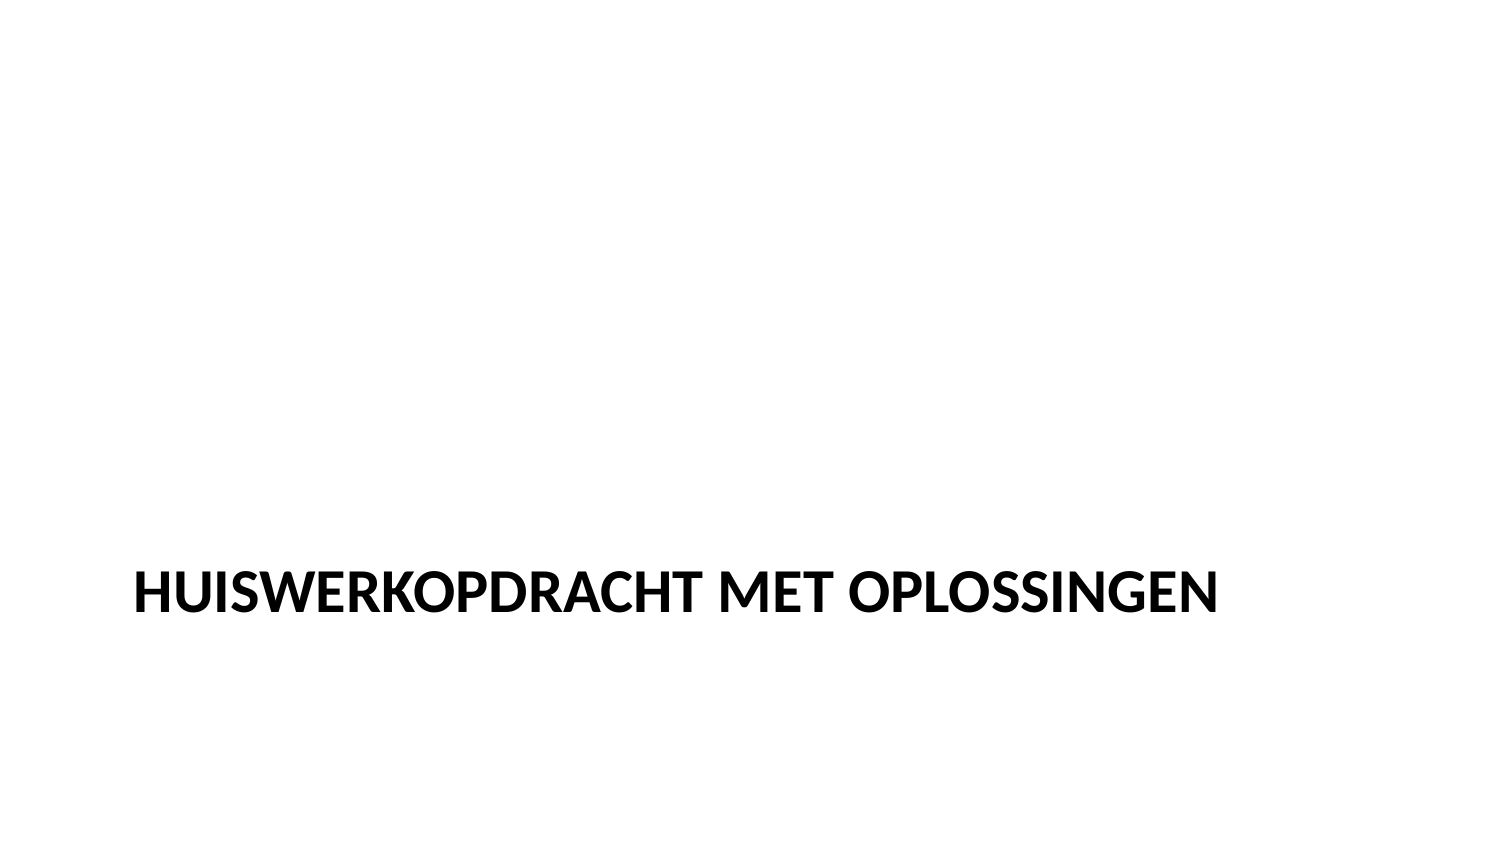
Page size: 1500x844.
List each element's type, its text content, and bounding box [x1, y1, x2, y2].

title Huiswerkopdracht met oplossingen [118, 542, 1394, 710]
